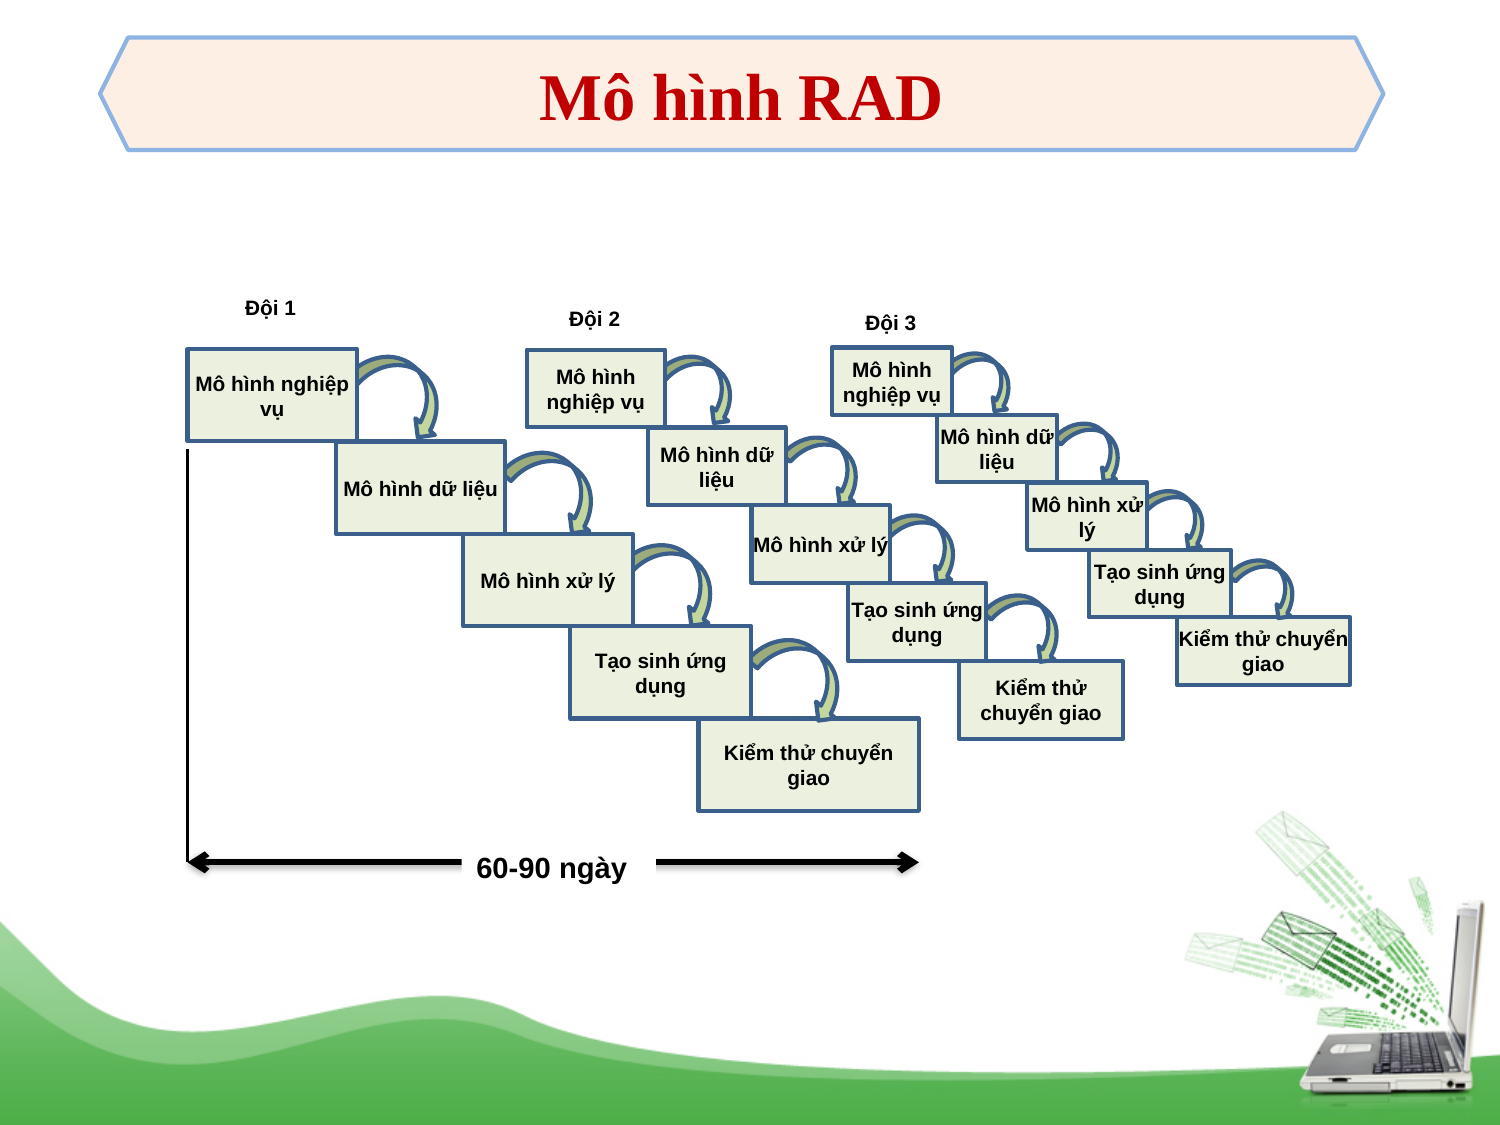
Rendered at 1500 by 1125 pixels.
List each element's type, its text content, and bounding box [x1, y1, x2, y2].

text_box Mô hình RAD [98, 35, 1386, 153]
picture [0, 0, 1500, 1125]
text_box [187, 287, 1351, 926]
